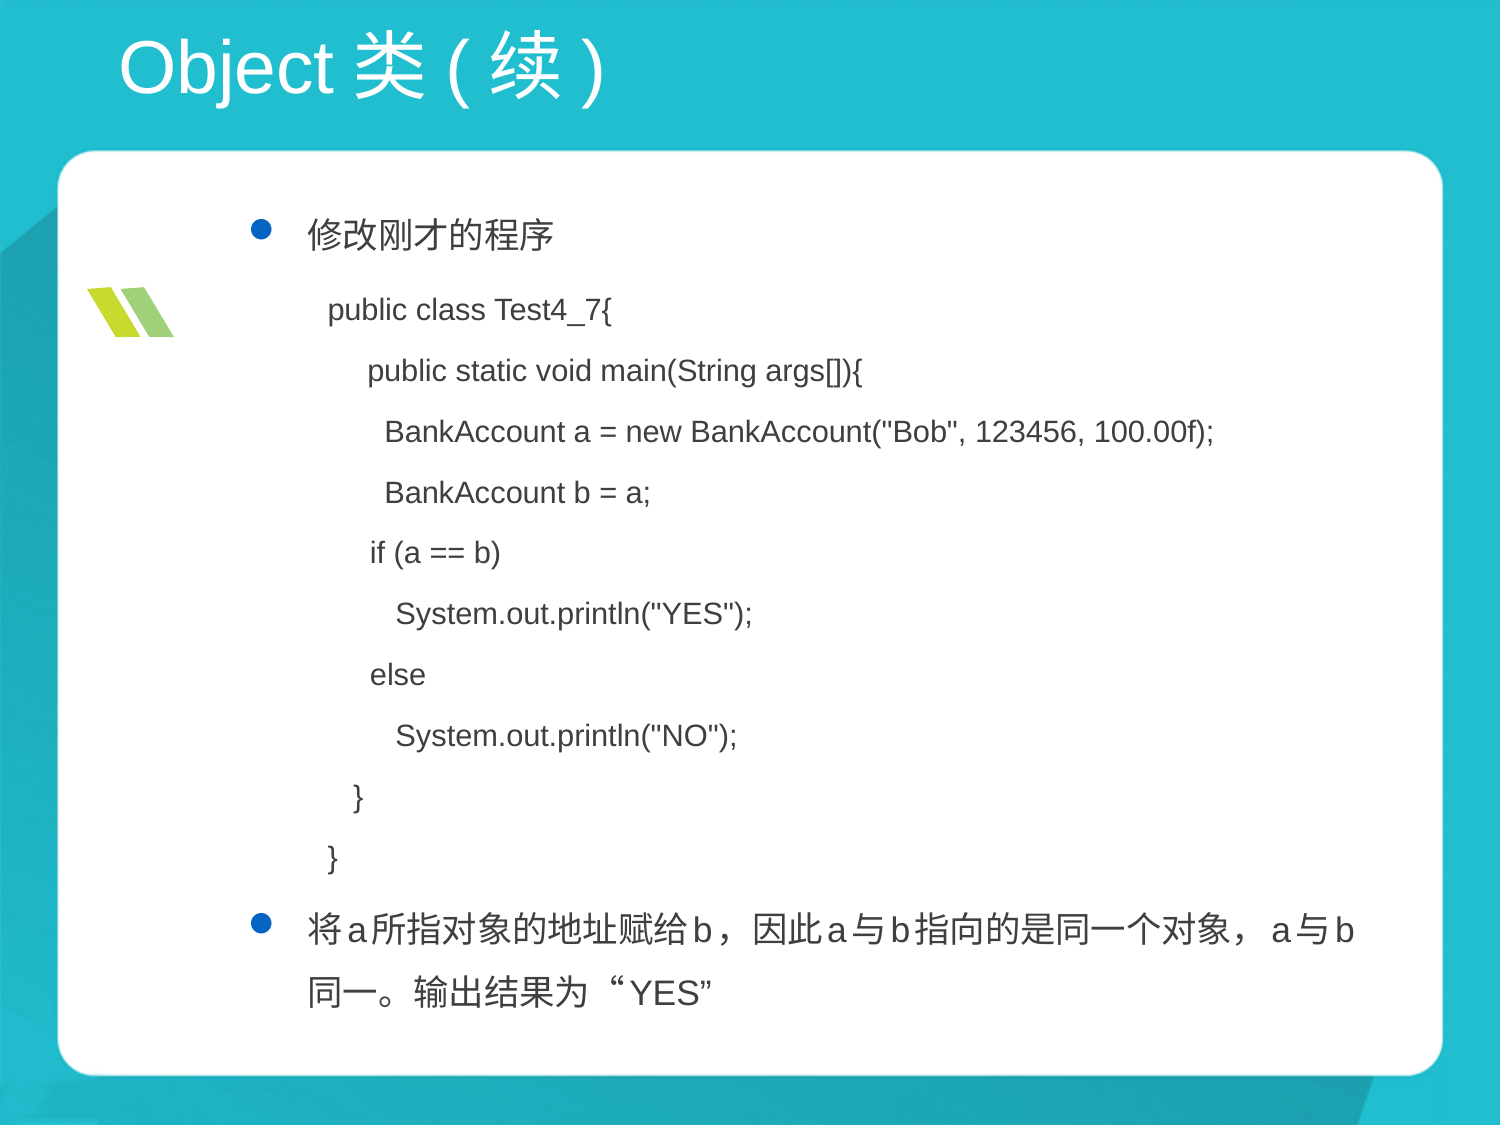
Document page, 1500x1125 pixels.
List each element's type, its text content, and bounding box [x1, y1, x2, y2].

text_box [85, 286, 143, 339]
text_box [118, 286, 176, 339]
picture [0, 0, 1500, 1125]
title Object类(续) [103, 0, 1397, 150]
list 修改刚才的程序 public class Test4_7{ public static void main(String args[]){ BankAccount a = new BankAccount("Bob", 123456, 100.00f); BankAccount b = a; if (a == b) System.out.println("YES"); else System.out.println("NO"); } } 将a所指对象的地址赋给b，因此a与b指向的是同一个对象，a与b同一。输出结果为“YES” [233, 184, 1397, 1024]
